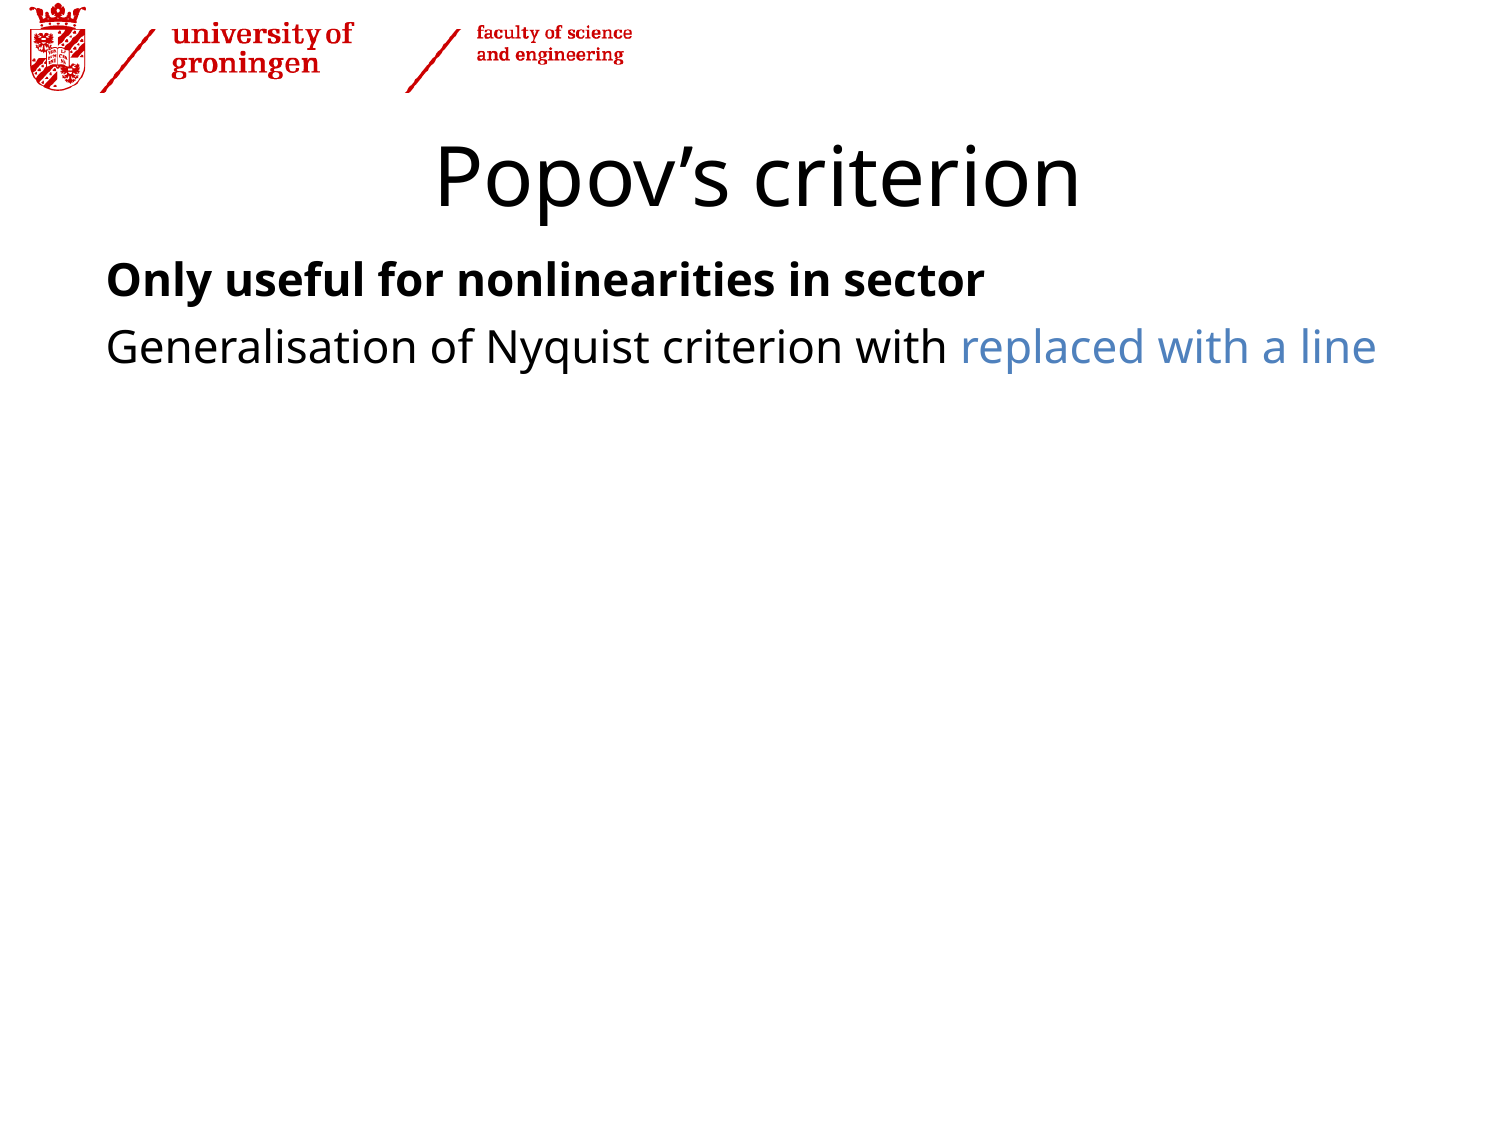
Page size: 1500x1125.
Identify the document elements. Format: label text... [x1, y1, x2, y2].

picture [29, 2, 632, 78]
text_box Popov’s criterion [17, 78, 1500, 268]
text_box [94, 267, 1388, 533]
